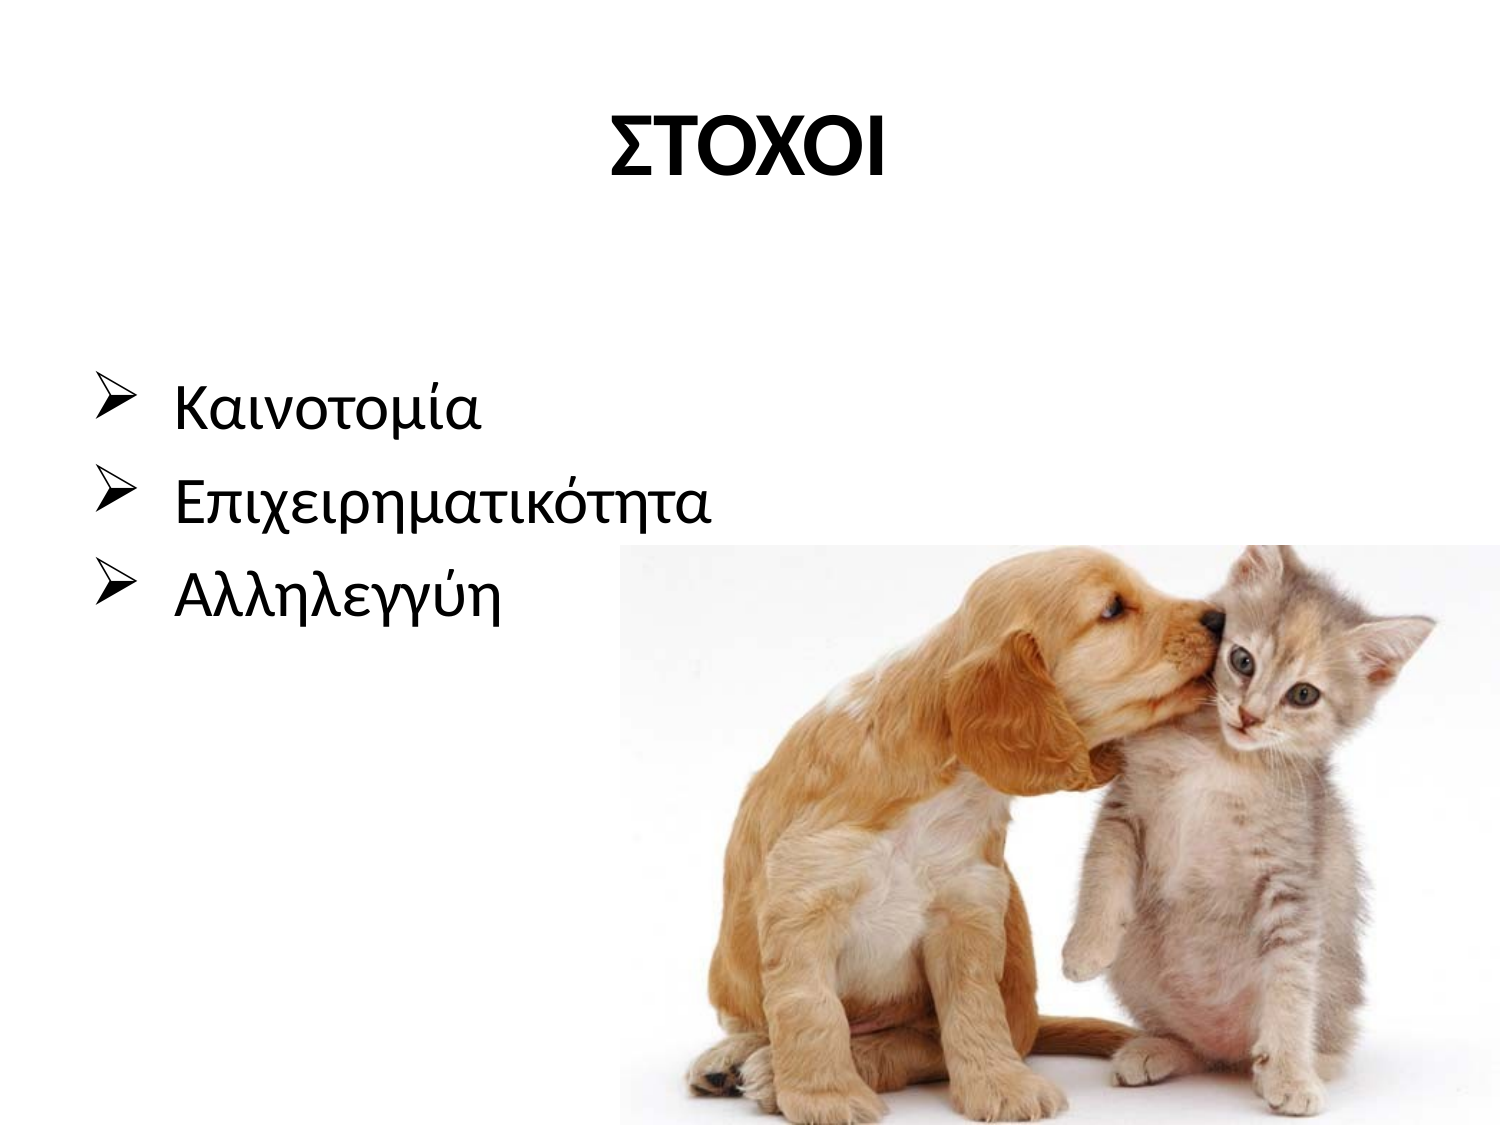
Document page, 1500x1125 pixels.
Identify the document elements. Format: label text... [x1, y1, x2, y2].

title ΣΤΟΧΟΙ [75, 45, 1425, 233]
picture [619, 545, 1500, 1125]
list Καινοτομία Επιχειρηματικότητα Αλληλεγγύη [75, 262, 1425, 1005]
